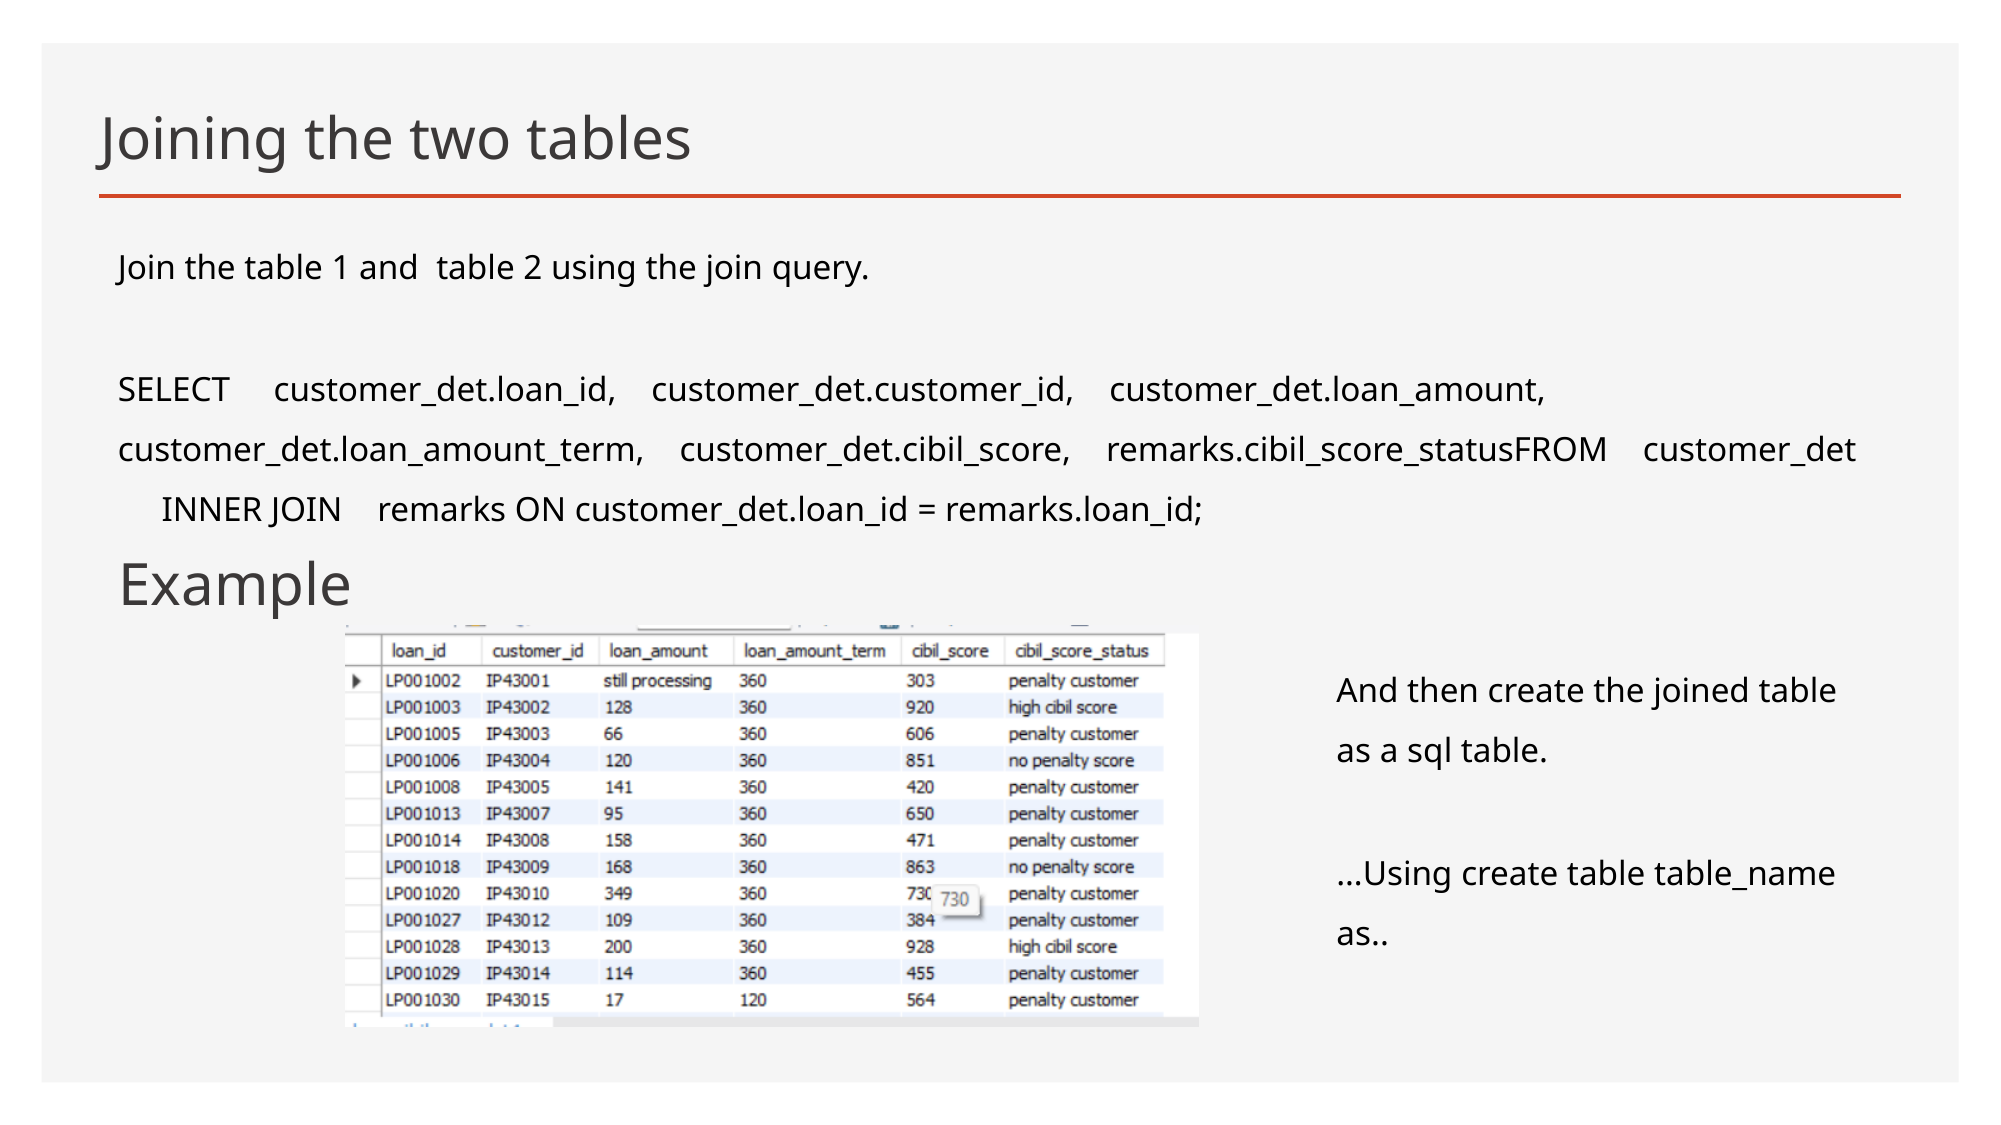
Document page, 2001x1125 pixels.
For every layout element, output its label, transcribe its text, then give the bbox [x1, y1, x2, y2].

text_box Join the table 1 and table 2 using the join query. SELECT customer_det.loan_id, customer_det.customer_id, customer_det.loan_amount, customer_det.loan_amount_term, customer_det.cibil_score, remarks.cibil_score_statusFROM customer_det INNER JOIN remarks ON customer_det.loan_id = remarks.loan_id; [102, 218, 1897, 540]
text_box Example [103, 520, 1232, 625]
text_box And then create the joined table as a sql table. …Using create table table_name as.. [1321, 641, 1882, 964]
title Joining the two tables [85, 73, 1214, 179]
picture [345, 625, 1199, 1027]
